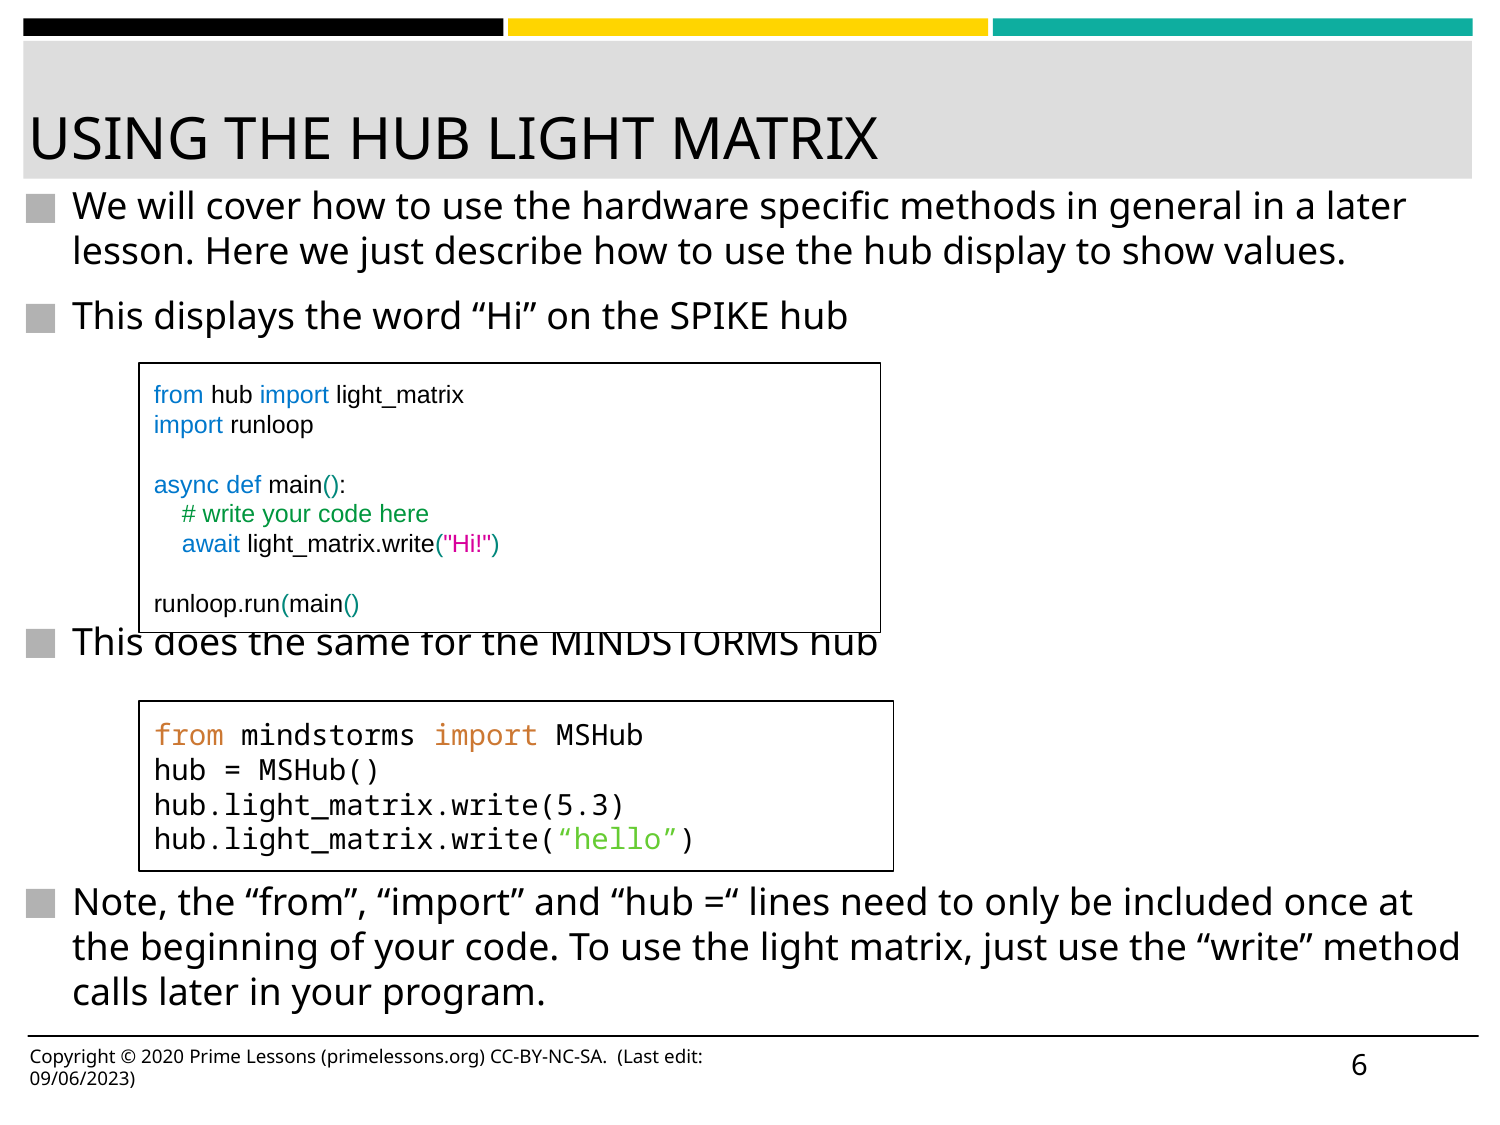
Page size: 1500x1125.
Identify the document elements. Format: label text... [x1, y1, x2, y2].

text_box from mindstorms import MSHub hub = MSHub() hub.light_matrix.write(5.3) hub.light_matrix.write(“hello”) [138, 700, 894, 871]
text_box from hub import light_matrix import runloop async def main(): # write your code here await light_matrix.write("Hi!") runloop.run(main() [138, 363, 881, 633]
footer Copyright © 2020 Prime Lessons (primelessons.org) CC-BY-NC-SA. (Last edit: 09/06/2023) [14, 1036, 814, 1097]
title USING THE HUB LIGHT MATRIX [28, 48, 1464, 172]
list We will cover how to use the hardware specific methods in general in a later lesson. Here we just describe how to use the hub display to show values. This displays the word “Hi” on the SPIKE hub This does the same for the MINDSTORMS hub Note, the “from”, “import” and “hub =“ lines need to only be included once at the beginning of your code. To use the light matrix, just use the “write” method calls later in your program. [21, 182, 1471, 990]
slide_number ‹#› [1351, 1036, 1478, 1097]
